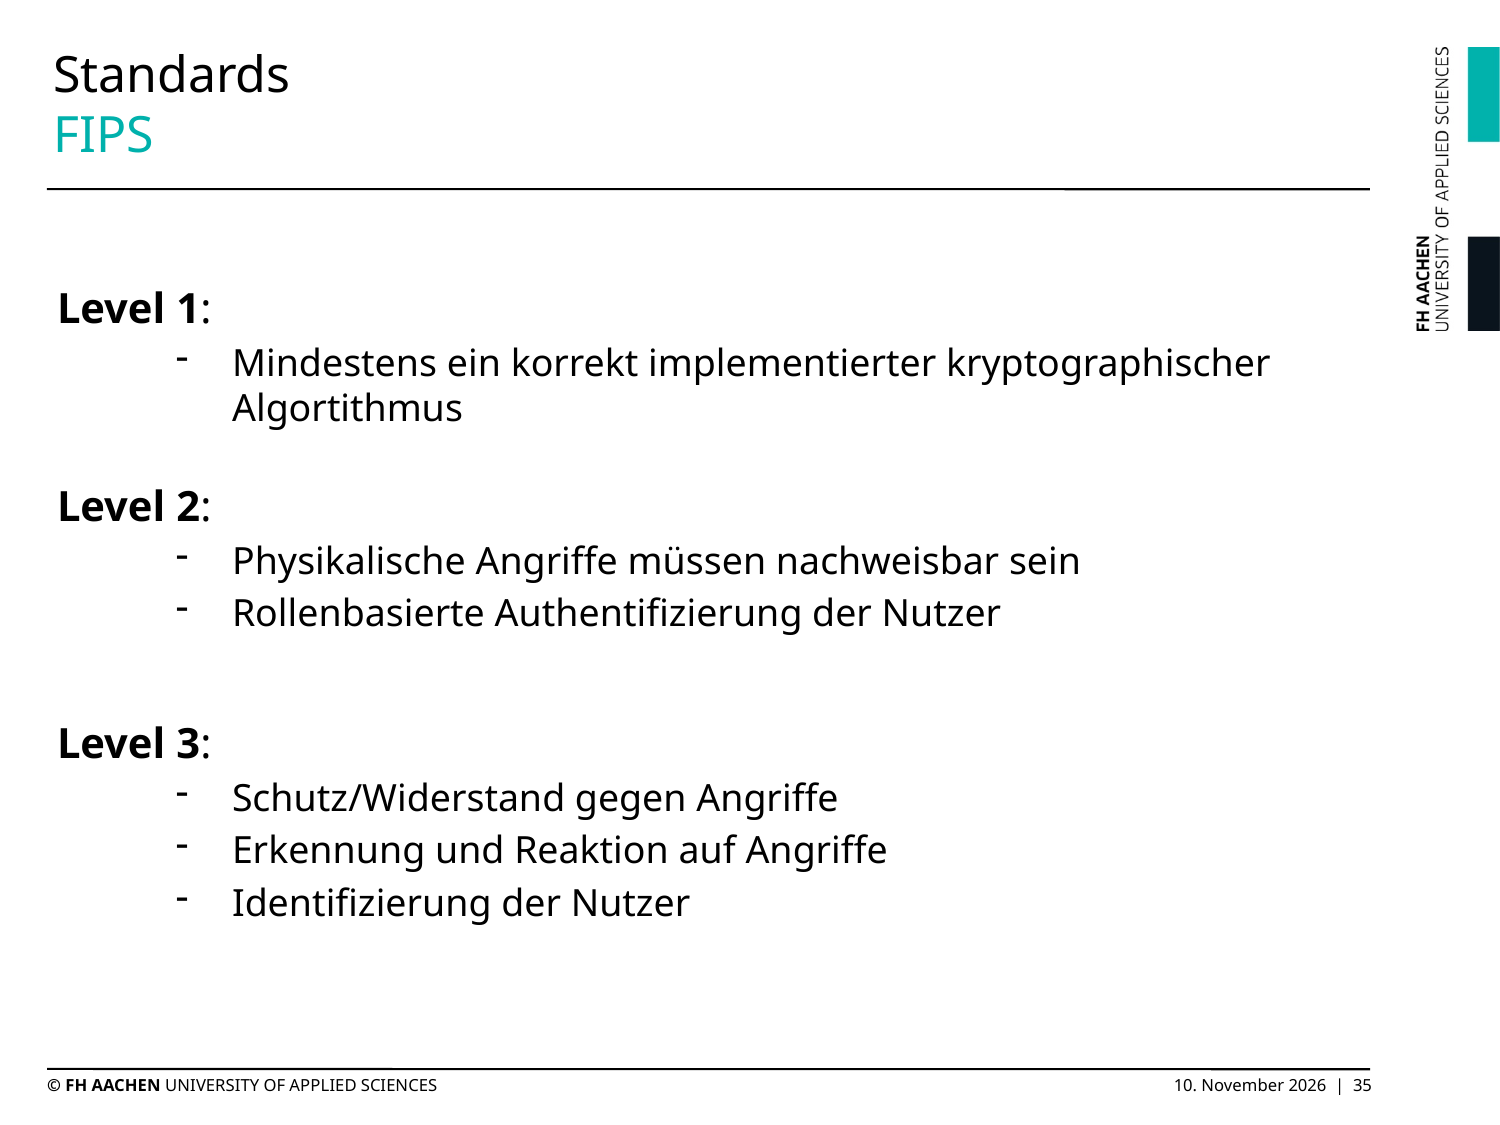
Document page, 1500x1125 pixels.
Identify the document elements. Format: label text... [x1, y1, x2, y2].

title Standards FIPS [53, 42, 1376, 161]
picture [1404, 47, 1500, 331]
list Level 1: Mindestens ein korrekt implementierter kryptographischer Algortithmus Level 2: Physikalische Angriffe müssen nachweisbar sein Rollenbasierte Authentifizierung der Nutzer Level 3: Schutz/Widerstand gegen Angriffe Erkennung und Reaktion auf Angriffe Identifizierung der Nutzer [57, 231, 1400, 1042]
